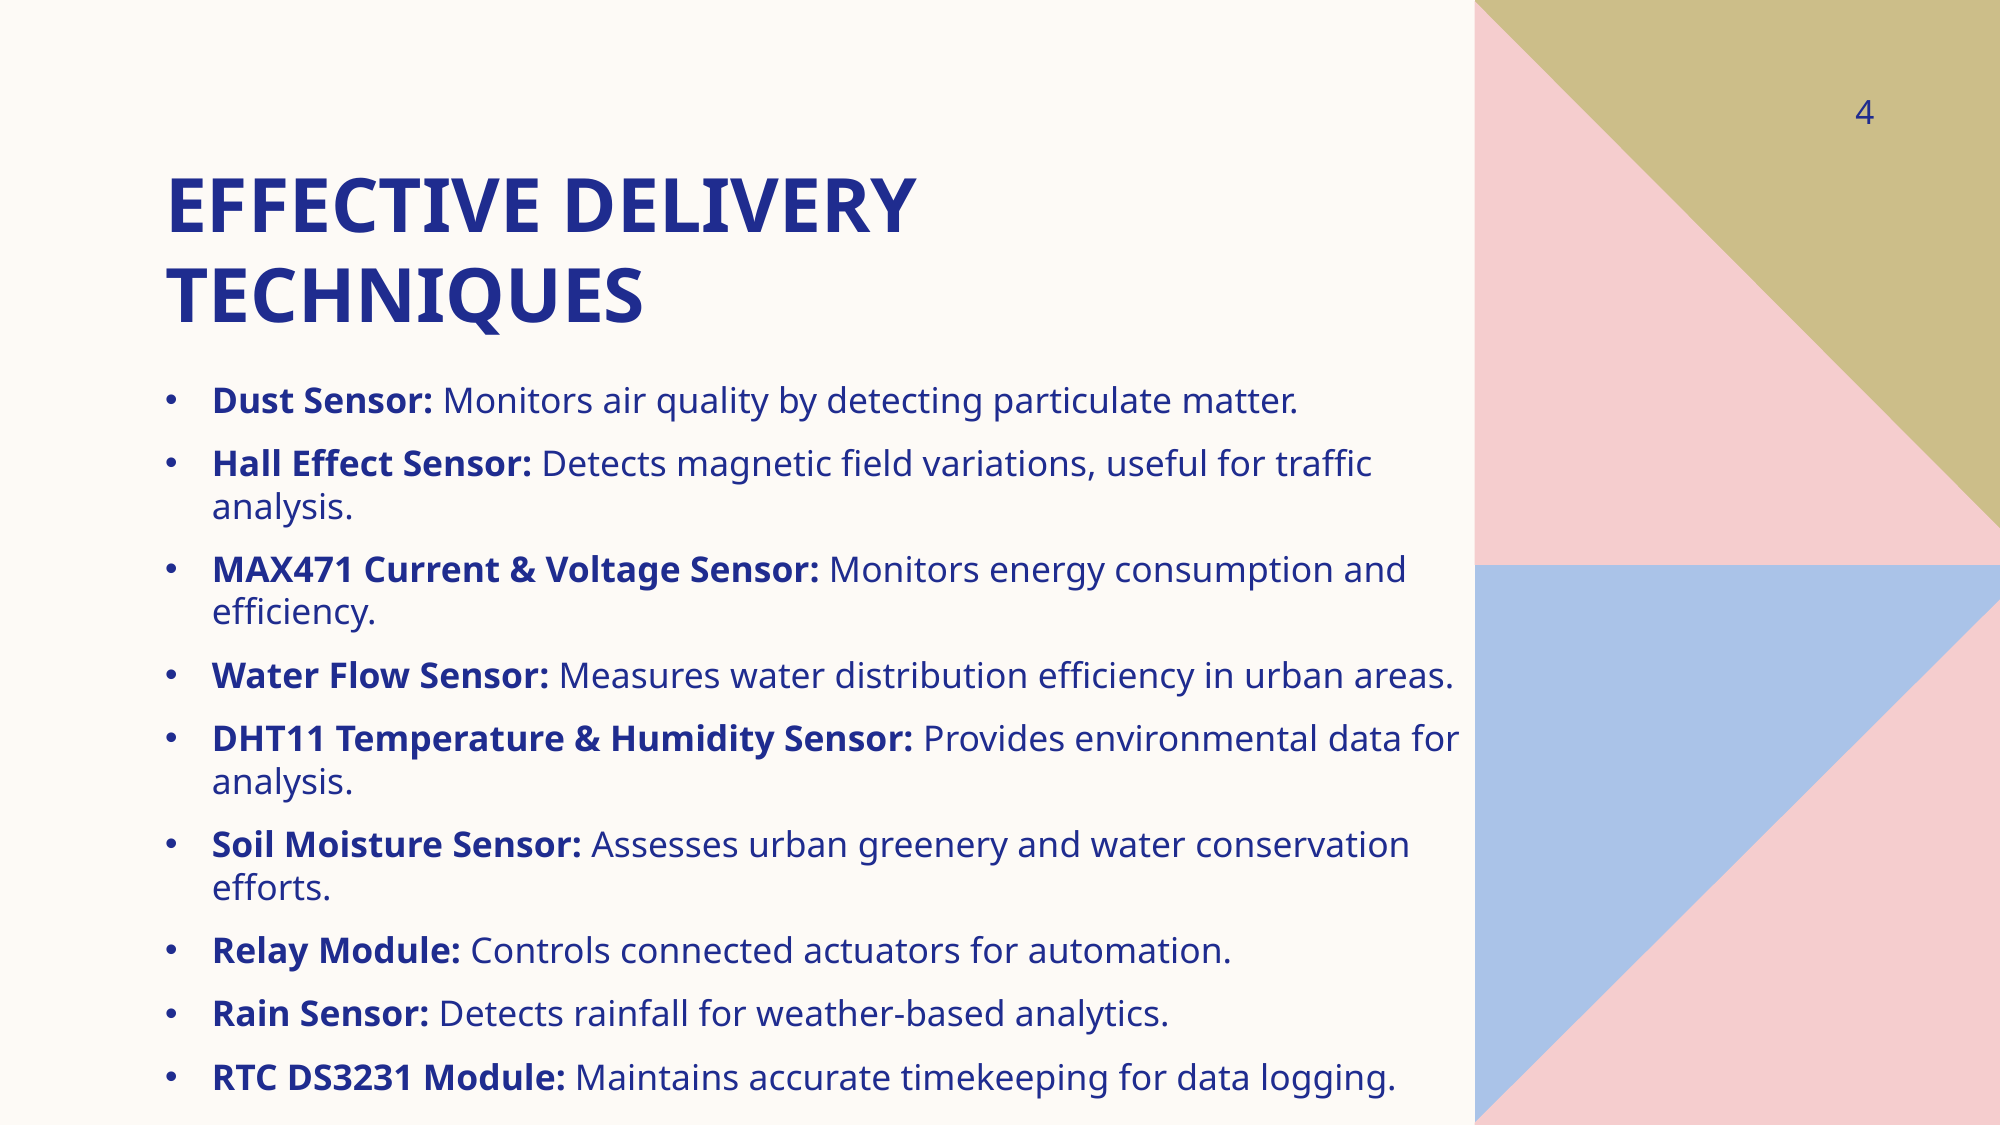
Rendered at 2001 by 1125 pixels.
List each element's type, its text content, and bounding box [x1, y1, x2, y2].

slide_number 4 [1712, 75, 1875, 153]
list Dust Sensor: Monitors air quality by detecting particulate matter. Hall Effect Sensor: Detects magnetic field variations, useful for traffic analysis. MAX471 Current & Voltage Sensor: Monitors energy consumption and efficiency. Water Flow Sensor: Measures water distribution efficiency in urban areas. DHT11 Temperature & Humidity Sensor: Provides environmental data for analysis. Soil Moisture Sensor: Assesses urban greenery and water conservation efforts. Relay Module: Controls connected actuators for automation. Rain Sensor: Detects rainfall for weather-based analytics. RTC DS3231 Module: Maintains accurate timekeeping for data logging. [150, 377, 1481, 988]
title Effective delivery techniques [150, 136, 1429, 338]
